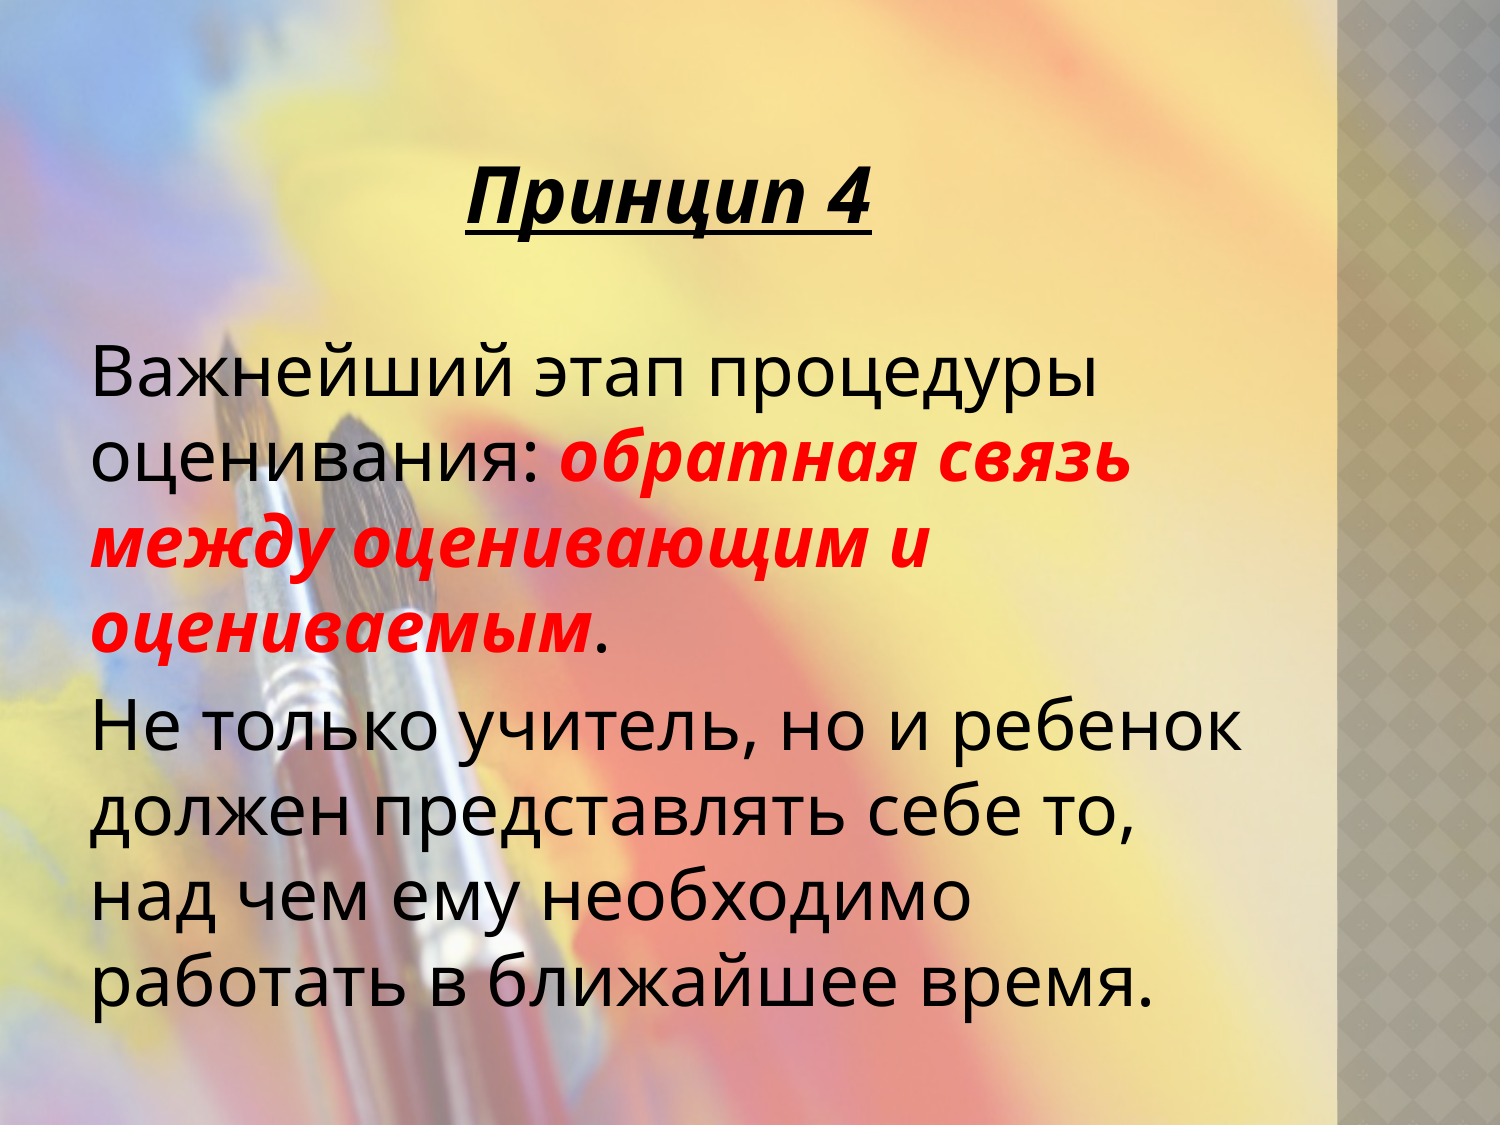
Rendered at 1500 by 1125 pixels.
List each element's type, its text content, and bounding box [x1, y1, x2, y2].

list Принцип 4 Важнейший этап процедуры оценивания: обратная связь между оценивающим и оцениваемым. Не только учитель, но и ребенок должен представлять себе то, над чем ему необходимо работать в ближайшее время. [75, 137, 1263, 1059]
